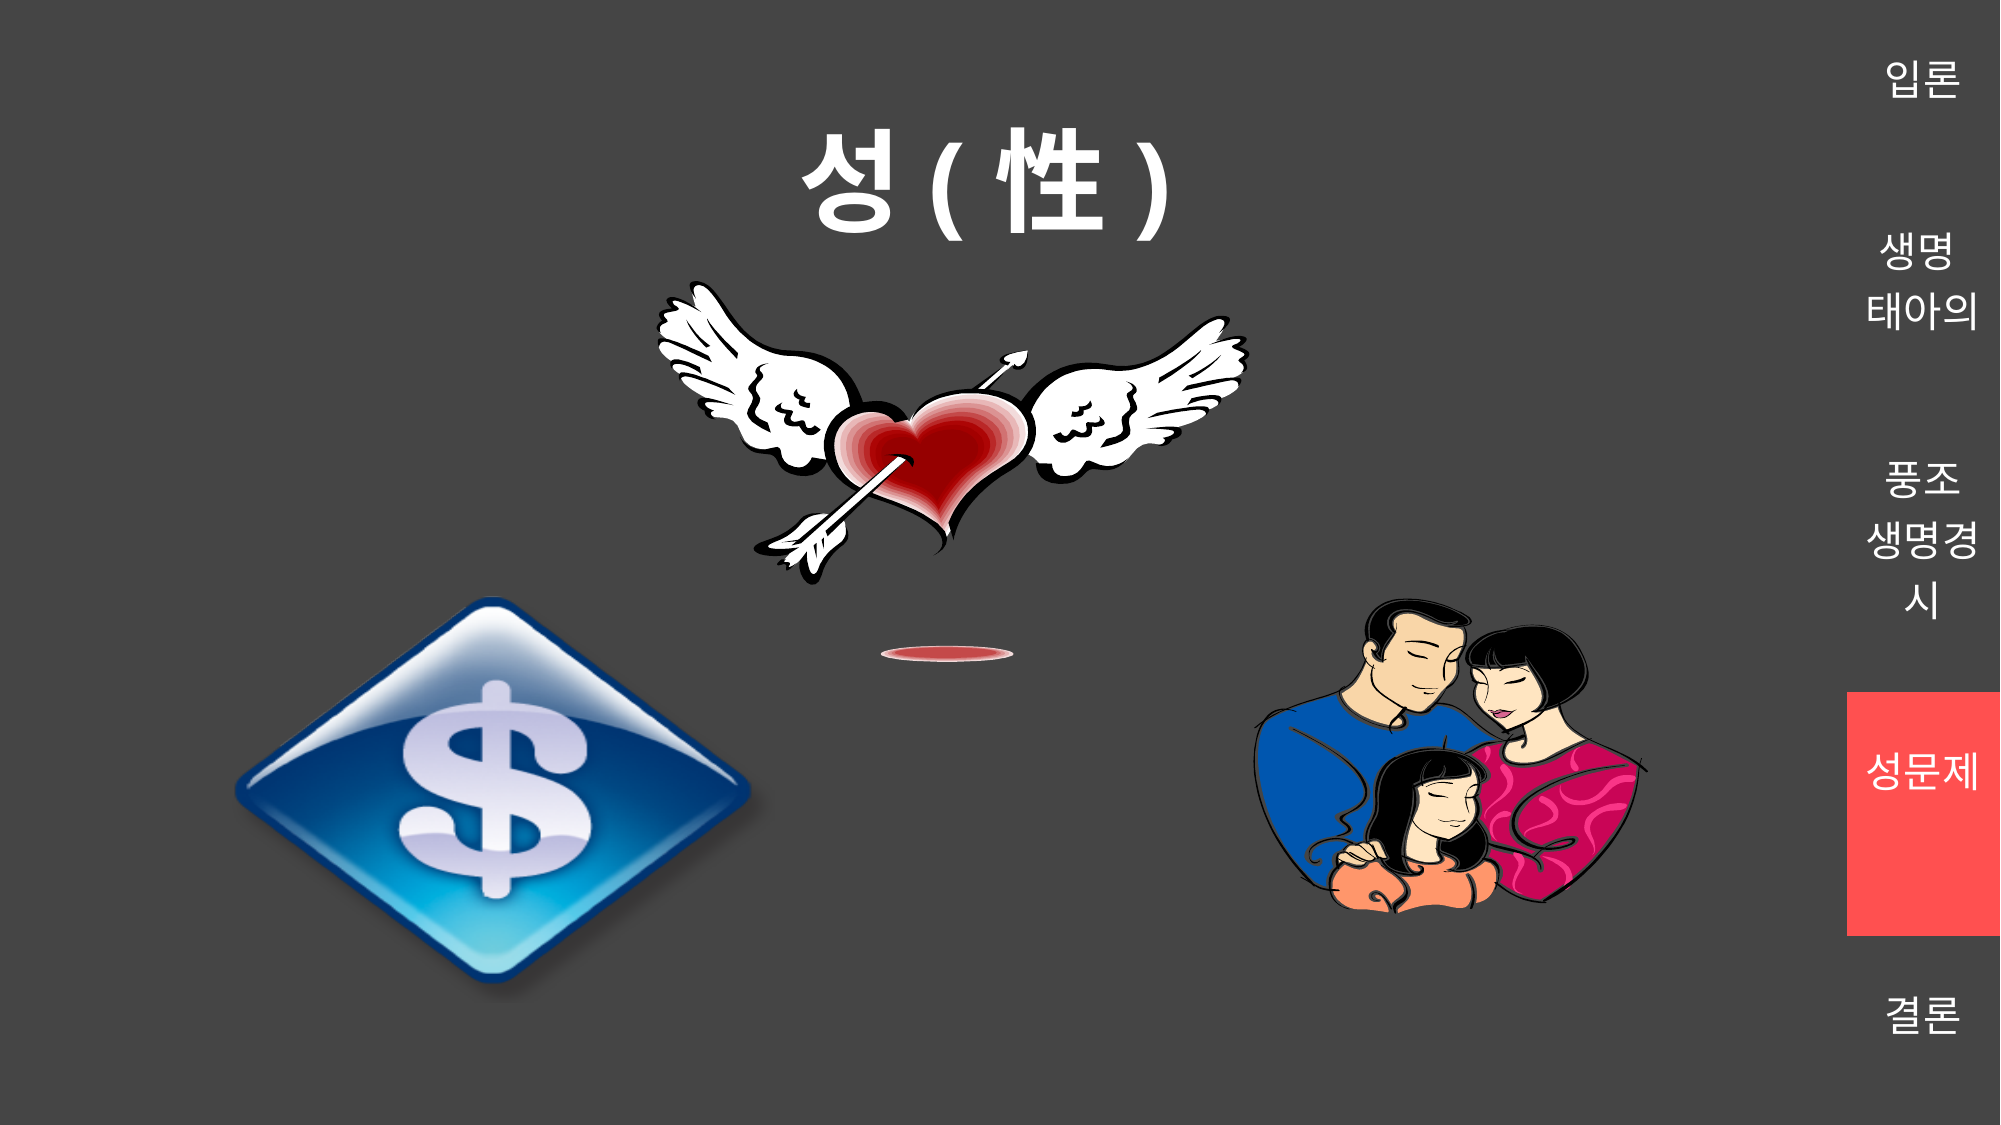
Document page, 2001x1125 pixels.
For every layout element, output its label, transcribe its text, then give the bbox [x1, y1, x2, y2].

table_cell 결론 [1847, 936, 2000, 1125]
table_cell 풍조 생명경시 [1847, 428, 2000, 692]
picture [218, 281, 1649, 1004]
text_box 성(性) [783, 103, 1187, 254]
table_cell 성문제 [1847, 692, 2000, 936]
table_header 입론 [1847, 0, 2000, 206]
table_cell 생명 태아의 [1847, 206, 2000, 428]
